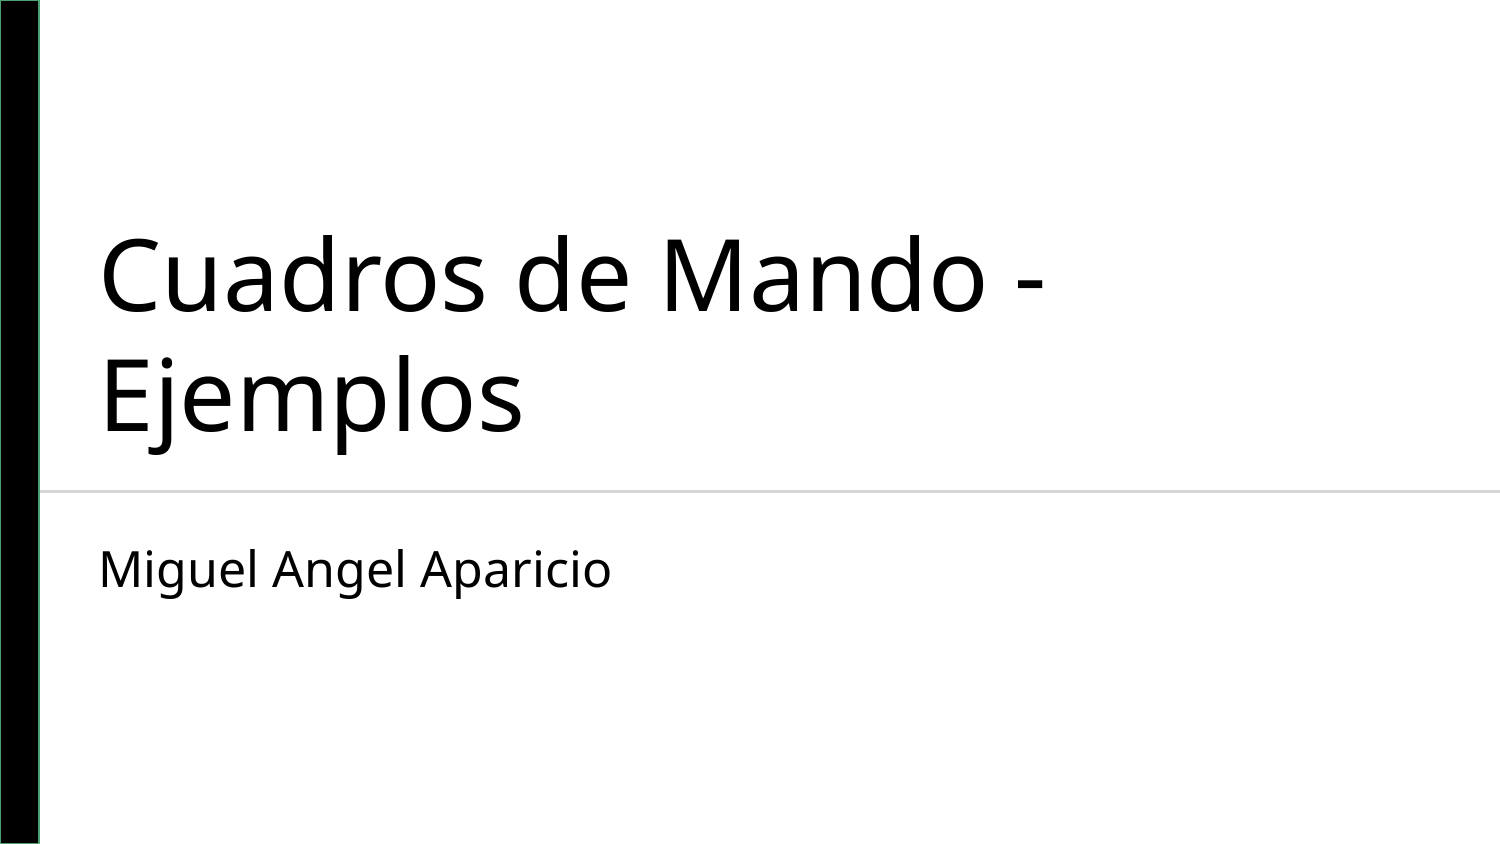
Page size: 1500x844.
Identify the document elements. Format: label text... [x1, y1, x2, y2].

text_box [0, 0, 39, 844]
title Cuadros de Mando - Ejemplos [83, 206, 1417, 467]
subtitle Miguel Angel Aparicio [83, 522, 1417, 626]
